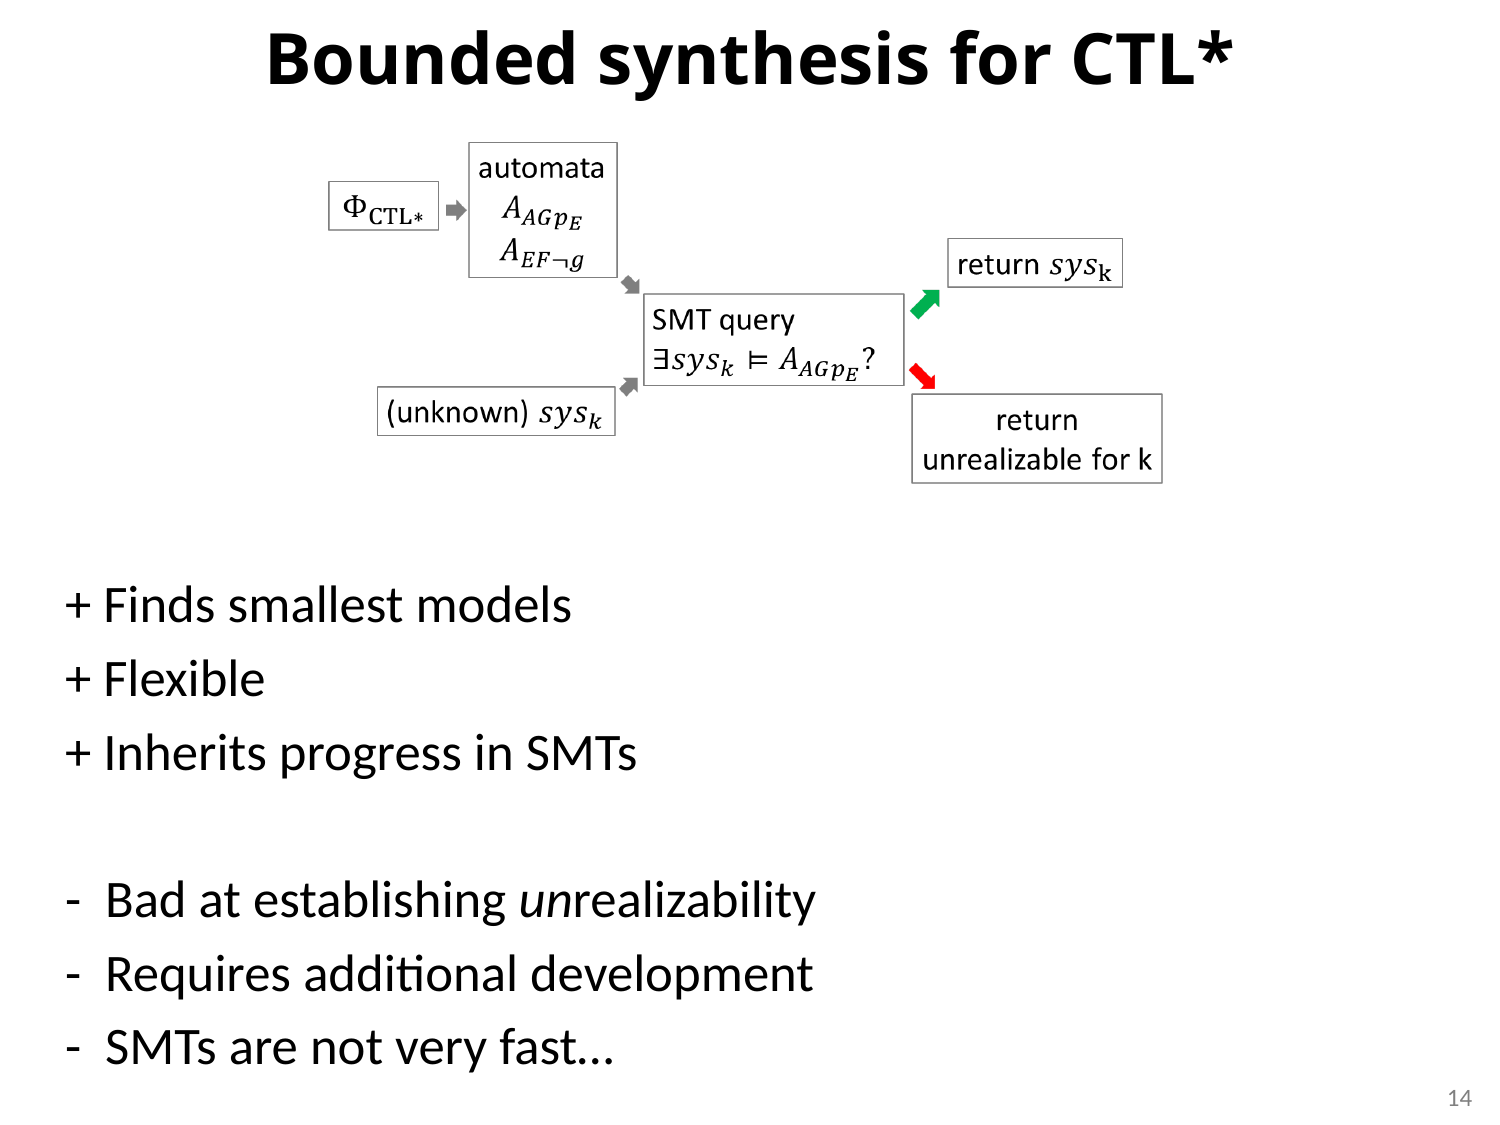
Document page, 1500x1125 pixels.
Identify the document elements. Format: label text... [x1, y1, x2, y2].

title Bounded synthesis for CTL* [0, 0, 1500, 107]
picture [328, 137, 1172, 498]
slide_number 14 [1387, 1066, 1488, 1125]
list + Finds smallest models + Flexible + Inherits progress in SMTs - Bad at establishing unrealizability - Requires additional development - SMTs are not very fast… [50, 562, 1450, 1088]
